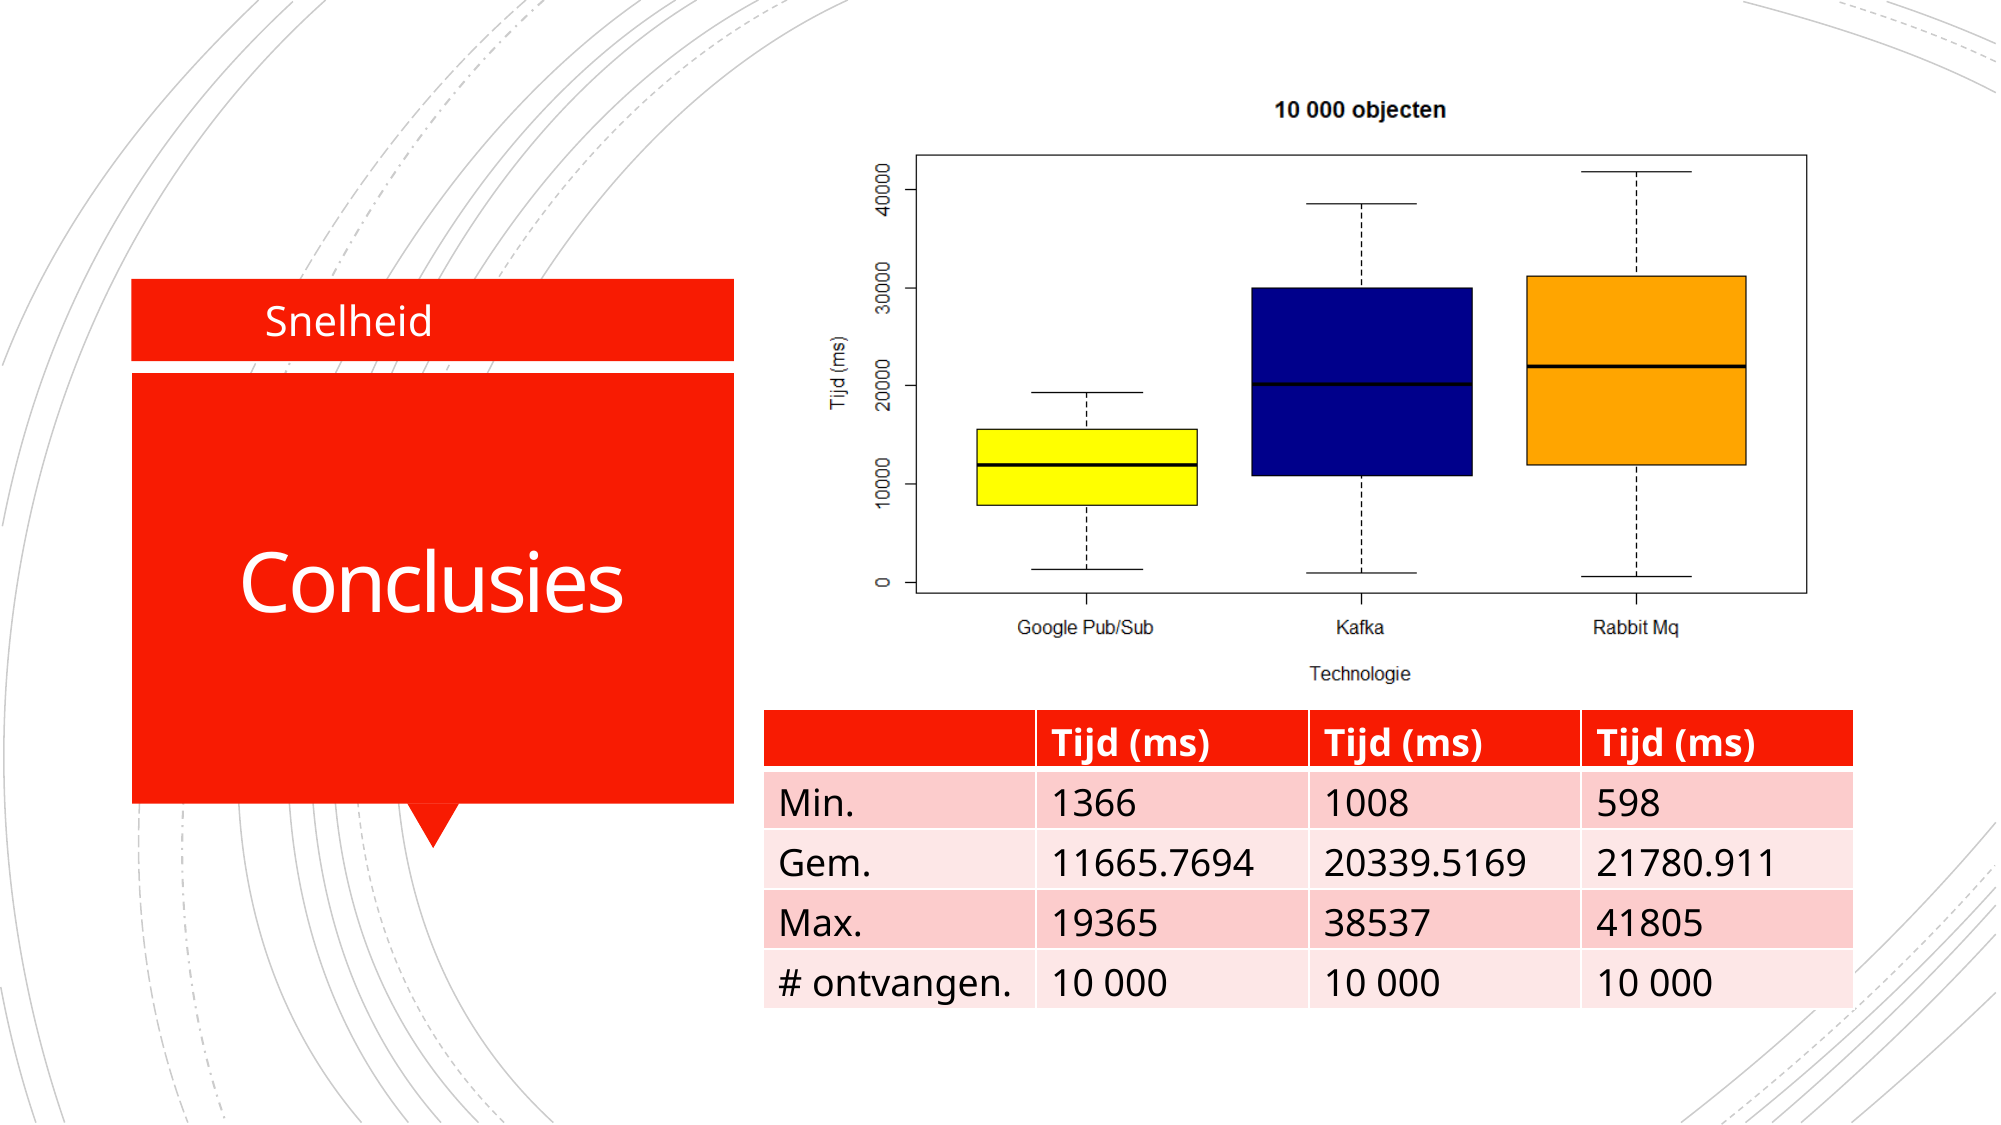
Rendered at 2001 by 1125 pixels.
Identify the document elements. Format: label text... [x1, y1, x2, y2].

table_cell 38537 [1310, 890, 1580, 948]
table_header [764, 710, 1035, 766]
table_cell 10 000 [1582, 950, 1853, 1008]
table_cell # ontvangen. [764, 950, 1035, 1008]
table_cell 10 000 [1037, 950, 1308, 1008]
table_cell Gem. [764, 830, 1035, 888]
table_cell 20339.5169 [1310, 830, 1580, 888]
table_header Tijd (ms) [1037, 710, 1308, 766]
table_header Tijd (ms) [1310, 710, 1580, 766]
table_header Tijd (ms) [1582, 710, 1853, 766]
table_cell 1366 [1037, 772, 1308, 828]
table_cell Min. [764, 772, 1035, 828]
table_cell 41805 [1582, 890, 1853, 948]
table_cell 1008 [1310, 772, 1580, 828]
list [823, 61, 1855, 710]
table_cell 19365 [1037, 890, 1308, 948]
title Conclusies [145, 385, 720, 789]
table_cell 10 000 [1310, 950, 1580, 1008]
table_cell 11665.7694 [1037, 830, 1308, 888]
table_cell 21780.911 [1582, 830, 1853, 888]
text_box Snelheid [250, 287, 460, 353]
table_cell 598 [1582, 772, 1853, 828]
table_cell Max. [764, 890, 1035, 948]
